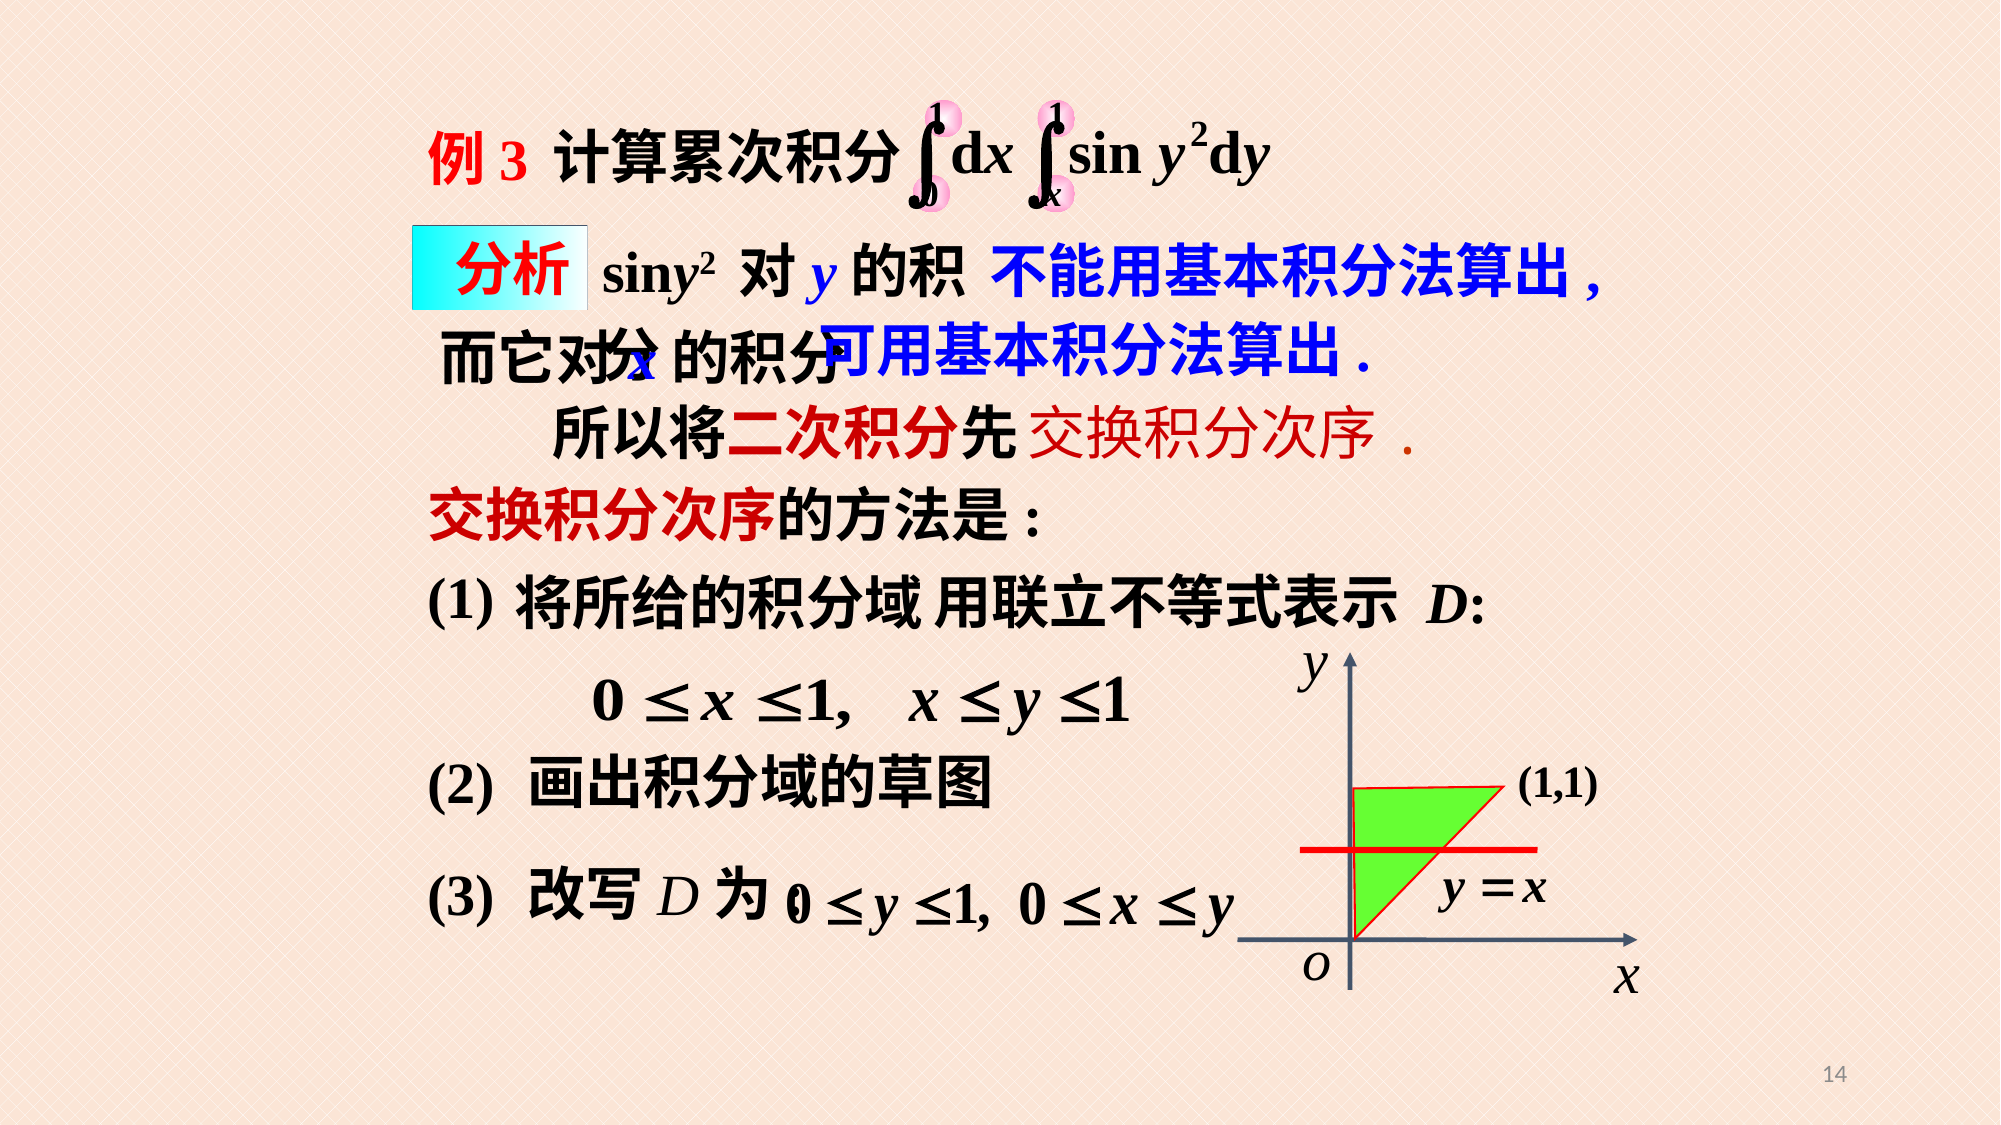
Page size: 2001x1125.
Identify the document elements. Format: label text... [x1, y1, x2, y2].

text_box siny2 对y的积分 [587, 212, 974, 305]
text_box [1010, 867, 1248, 951]
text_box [1237, 614, 1725, 1013]
text_box 不能用基本积分法算出, [974, 213, 1663, 312]
text_box (3) [412, 849, 575, 935]
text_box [895, 659, 1142, 750]
text_box 而它对x的积分 [424, 299, 863, 399]
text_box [1354, 762, 1601, 938]
text_box 计算累次积分 [537, 112, 895, 198]
text_box 所以将二次积分先 [537, 374, 1012, 474]
text_box 例3 [412, 114, 550, 200]
text_box 分析 [412, 224, 588, 310]
slide_number 14 [1412, 1042, 1863, 1103]
text_box (2) [412, 737, 512, 823]
text_box 交换积分次序. [1012, 374, 1463, 474]
text_box 交换积分次序的方法是: [412, 449, 1125, 552]
text_box (1) [412, 552, 575, 638]
text_box 画出积分域的草图 [512, 737, 1225, 823]
text_box 可用基本积分法算出. [803, 305, 1466, 391]
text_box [582, 664, 863, 746]
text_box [895, 92, 1275, 213]
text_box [777, 869, 1000, 949]
text_box 用联立不等式表示 D: [918, 536, 1559, 643]
text_box 将所给的积分域 [500, 537, 988, 644]
text_box 改写D为: [575, 849, 875, 935]
